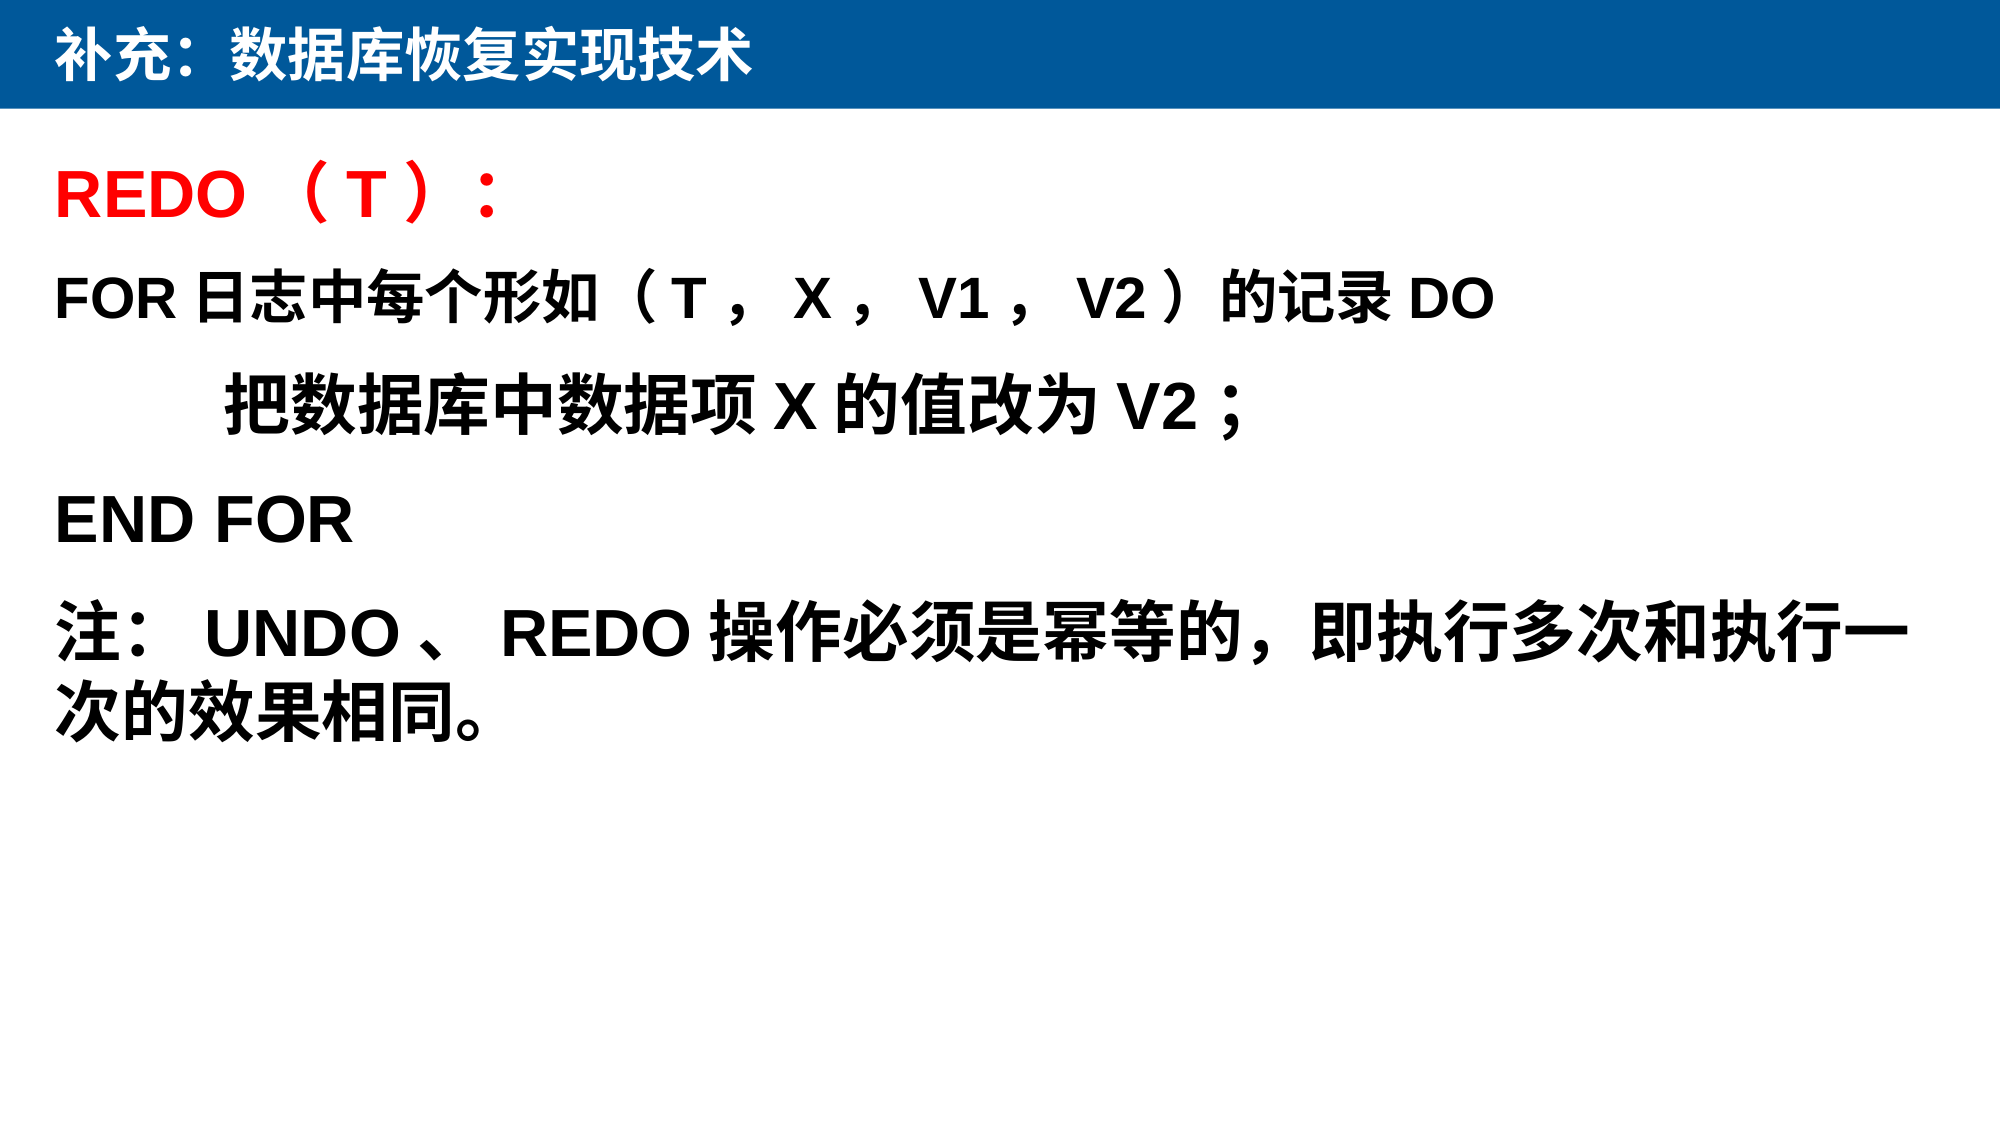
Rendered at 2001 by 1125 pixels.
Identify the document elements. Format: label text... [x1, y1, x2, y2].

text_box [0, 0, 2000, 109]
text_box 补充：数据库恢复实现技术 [40, 10, 870, 96]
text_box REDO（T）： FOR日志中每个形如（T，X，V1，V2）的记录DO 把数据库中数据项X的值改为V2； END FOR 注：UNDO、REDO操作必须是幂等的，即执行多次和执行一次的效果相同。 [40, 143, 1936, 871]
